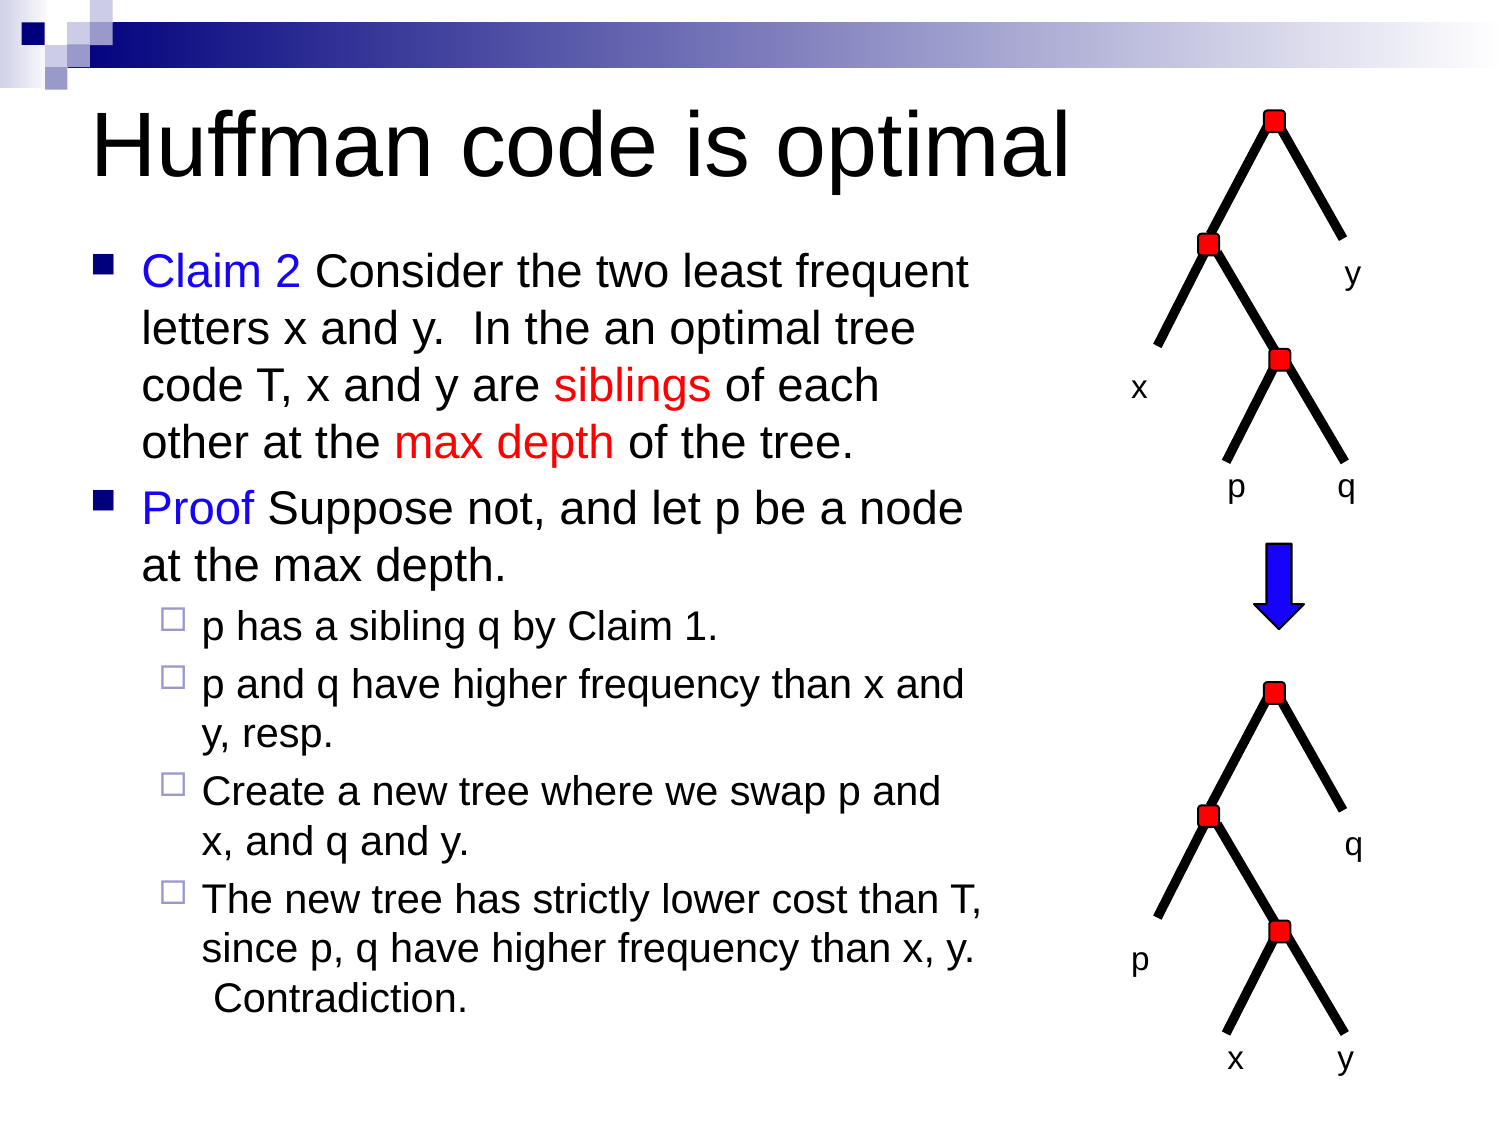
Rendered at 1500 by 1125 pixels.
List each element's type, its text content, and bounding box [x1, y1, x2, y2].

list Claim 2 Consider the two least frequent letters x and y. In the an optimal tree code T, x and y are siblings of each other at the max depth of the tree. Proof Suppose not, and let p be a node at the max depth. p has a sibling q by Claim 1. p and q have higher frequency than x and y, resp. Create a new tree where we swap p and x, and q and y. The new tree has strictly lower cost than T, since p, q have higher frequency than x, y. Contradiction. [74, 232, 1001, 1041]
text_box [1116, 110, 1412, 506]
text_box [1116, 543, 1412, 1085]
title Huffman code is optimal [74, 74, 1426, 205]
